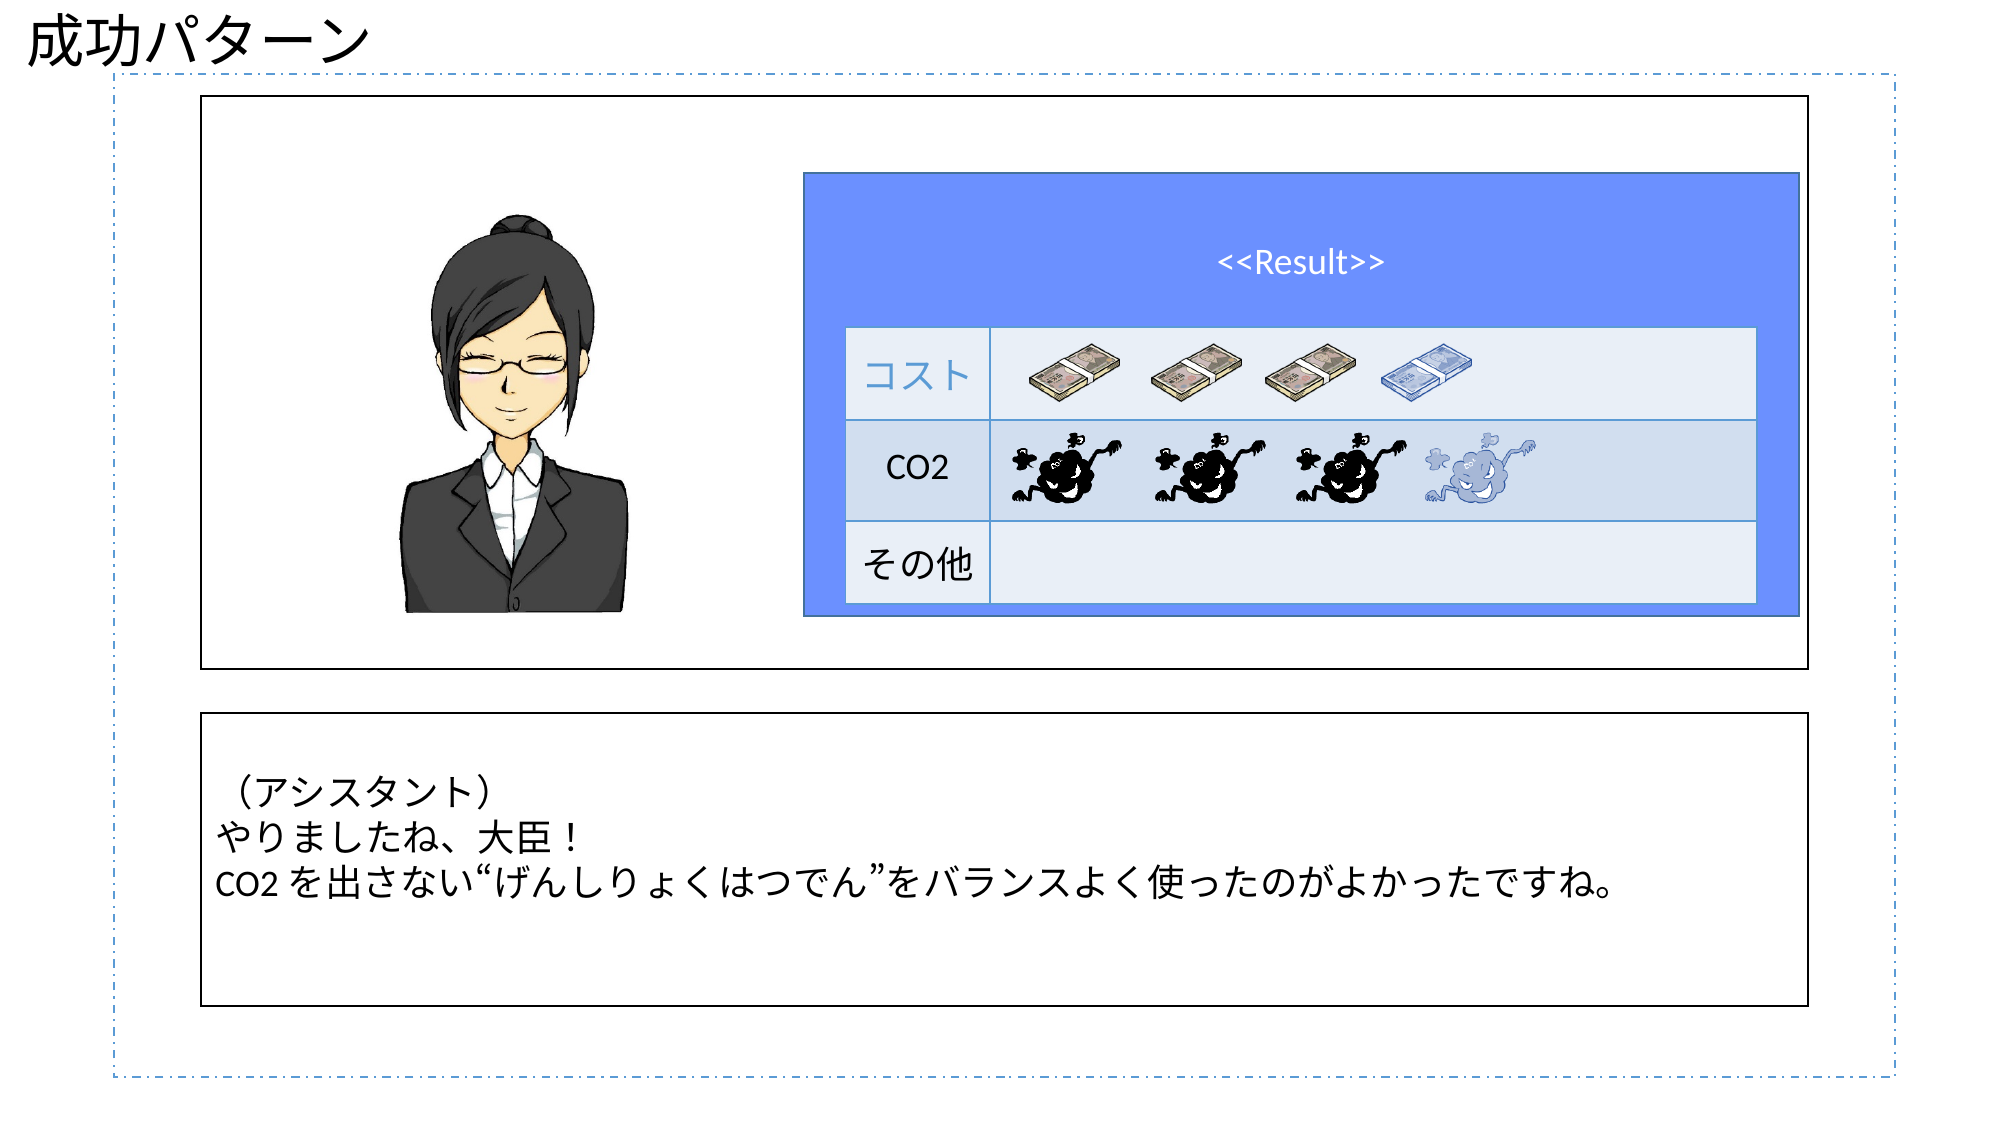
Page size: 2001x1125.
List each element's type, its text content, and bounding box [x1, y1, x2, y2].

picture [1423, 431, 1537, 504]
picture [1294, 431, 1408, 504]
picture [1009, 431, 1123, 504]
text_box <<Result>> [803, 172, 1800, 617]
picture [1265, 327, 1356, 418]
picture [1381, 327, 1472, 418]
picture [1151, 327, 1242, 418]
table_cell その他 [846, 522, 989, 603]
table_header コスト [846, 328, 989, 419]
picture [1153, 431, 1266, 504]
table_cell [991, 522, 1756, 603]
table_cell [991, 421, 1756, 520]
text_box 背景（総理官邸） [200, 95, 1809, 670]
table_cell CO2 [846, 421, 989, 520]
table_header [991, 328, 1756, 419]
picture [1029, 327, 1120, 418]
picture [301, 156, 793, 642]
text_box 成功パターン [11, 4, 1737, 223]
text_box （アシスタント） やりましたね、大臣！ CO2を出さない“げんしりょくはつでん”をバランスよく使ったのがよかったですね。 [200, 712, 1809, 1007]
text_box [113, 73, 1896, 1078]
